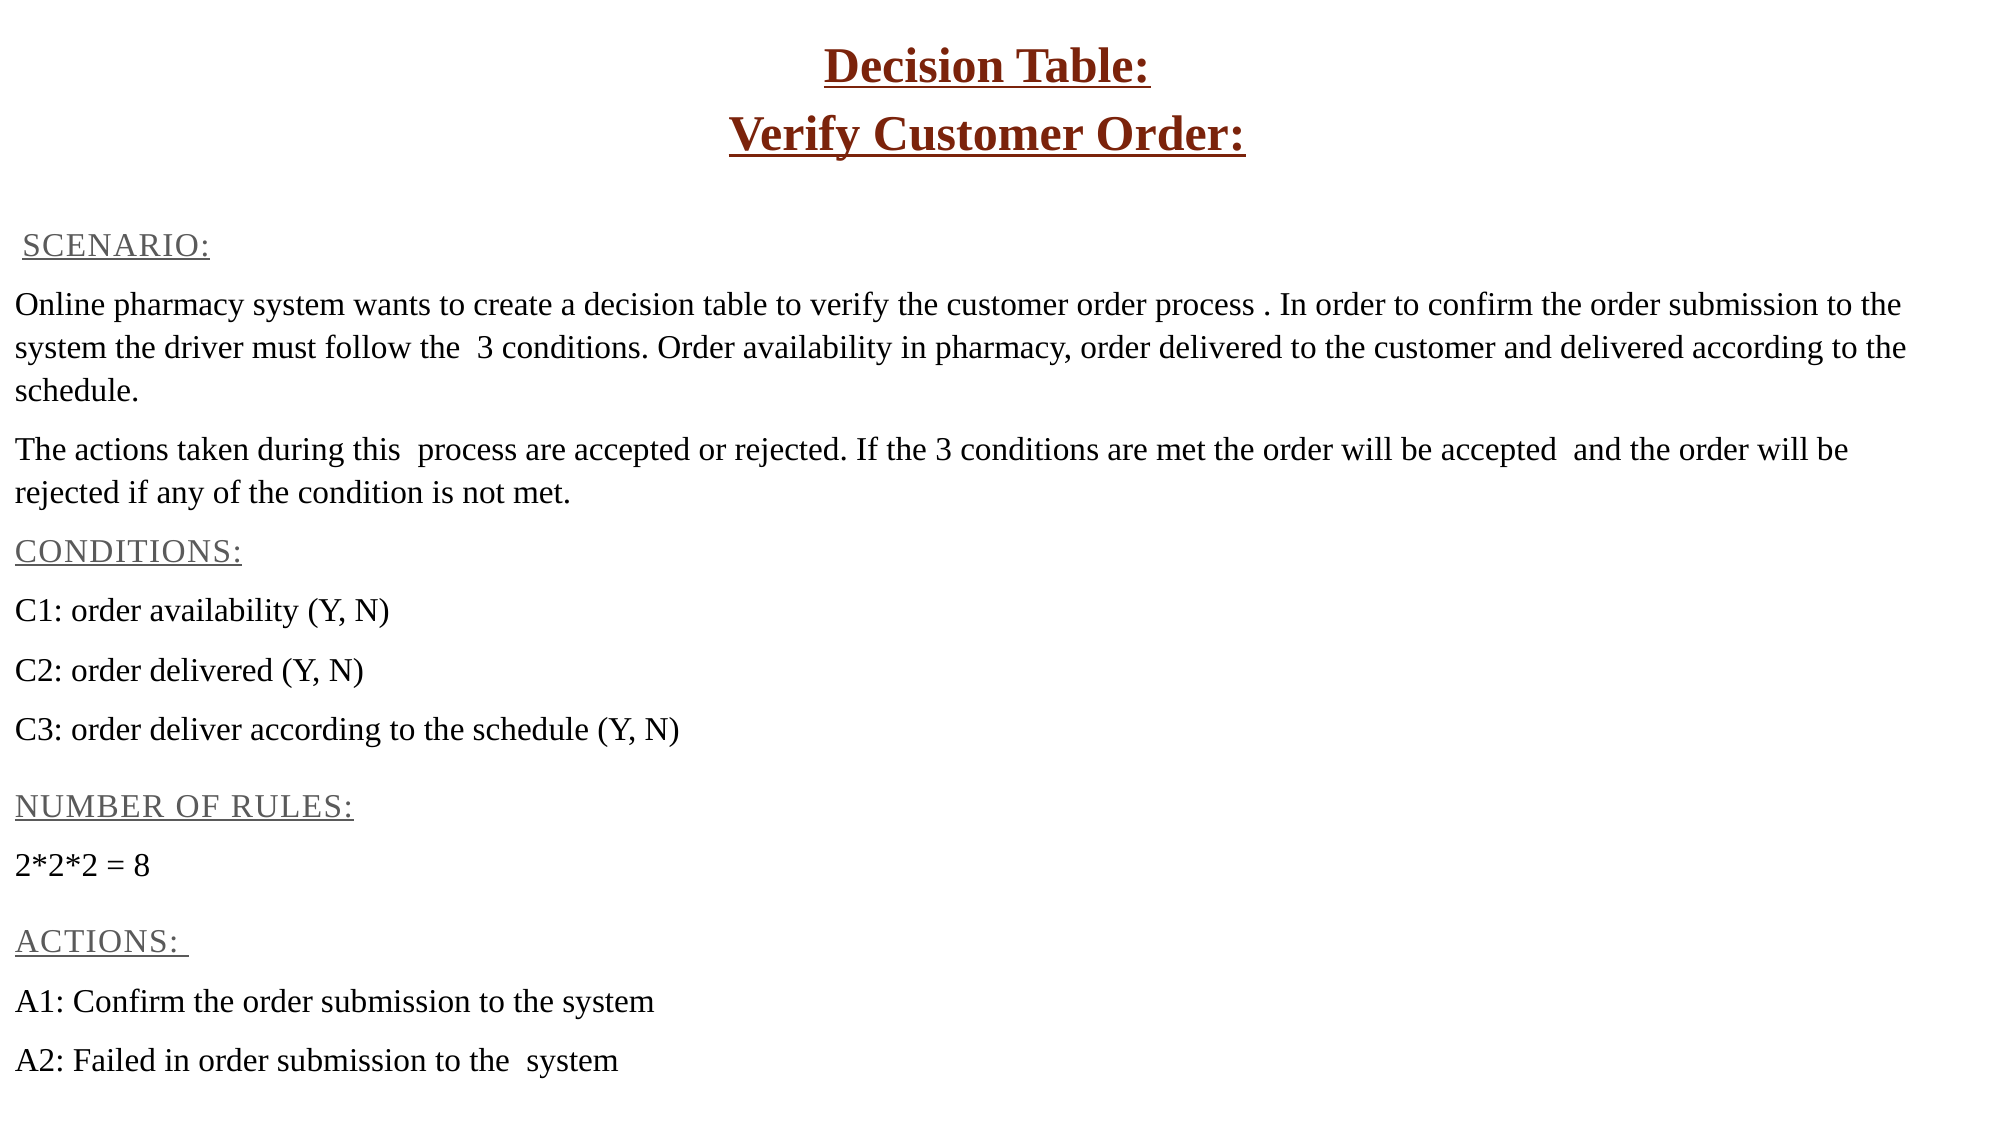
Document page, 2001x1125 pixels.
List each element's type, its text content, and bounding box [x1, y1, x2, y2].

text_box Decision Table: Verify Customer Order: SCENARIO: Online pharmacy system wants to create a decision table to verify the customer order process . In order to confirm the order submission to the system the driver must follow the 3 conditions. Order availability in pharmacy, order delivered to the customer and delivered according to the schedule. The actions taken during this process are accepted or rejected. If the 3 conditions are met the order will be accepted and the order will be rejected if any of the condition is not met. CONDITIONS: C1: order availability (Y, N) C2: order delivered (Y, N) C3: order deliver according to the schedule (Y, N) NUMBER OF RULES: 2*2*2 = 8 ACTIONS: A1: Confirm the order submission to the system A2: Failed in order submission to the system [0, 20, 1975, 1086]
